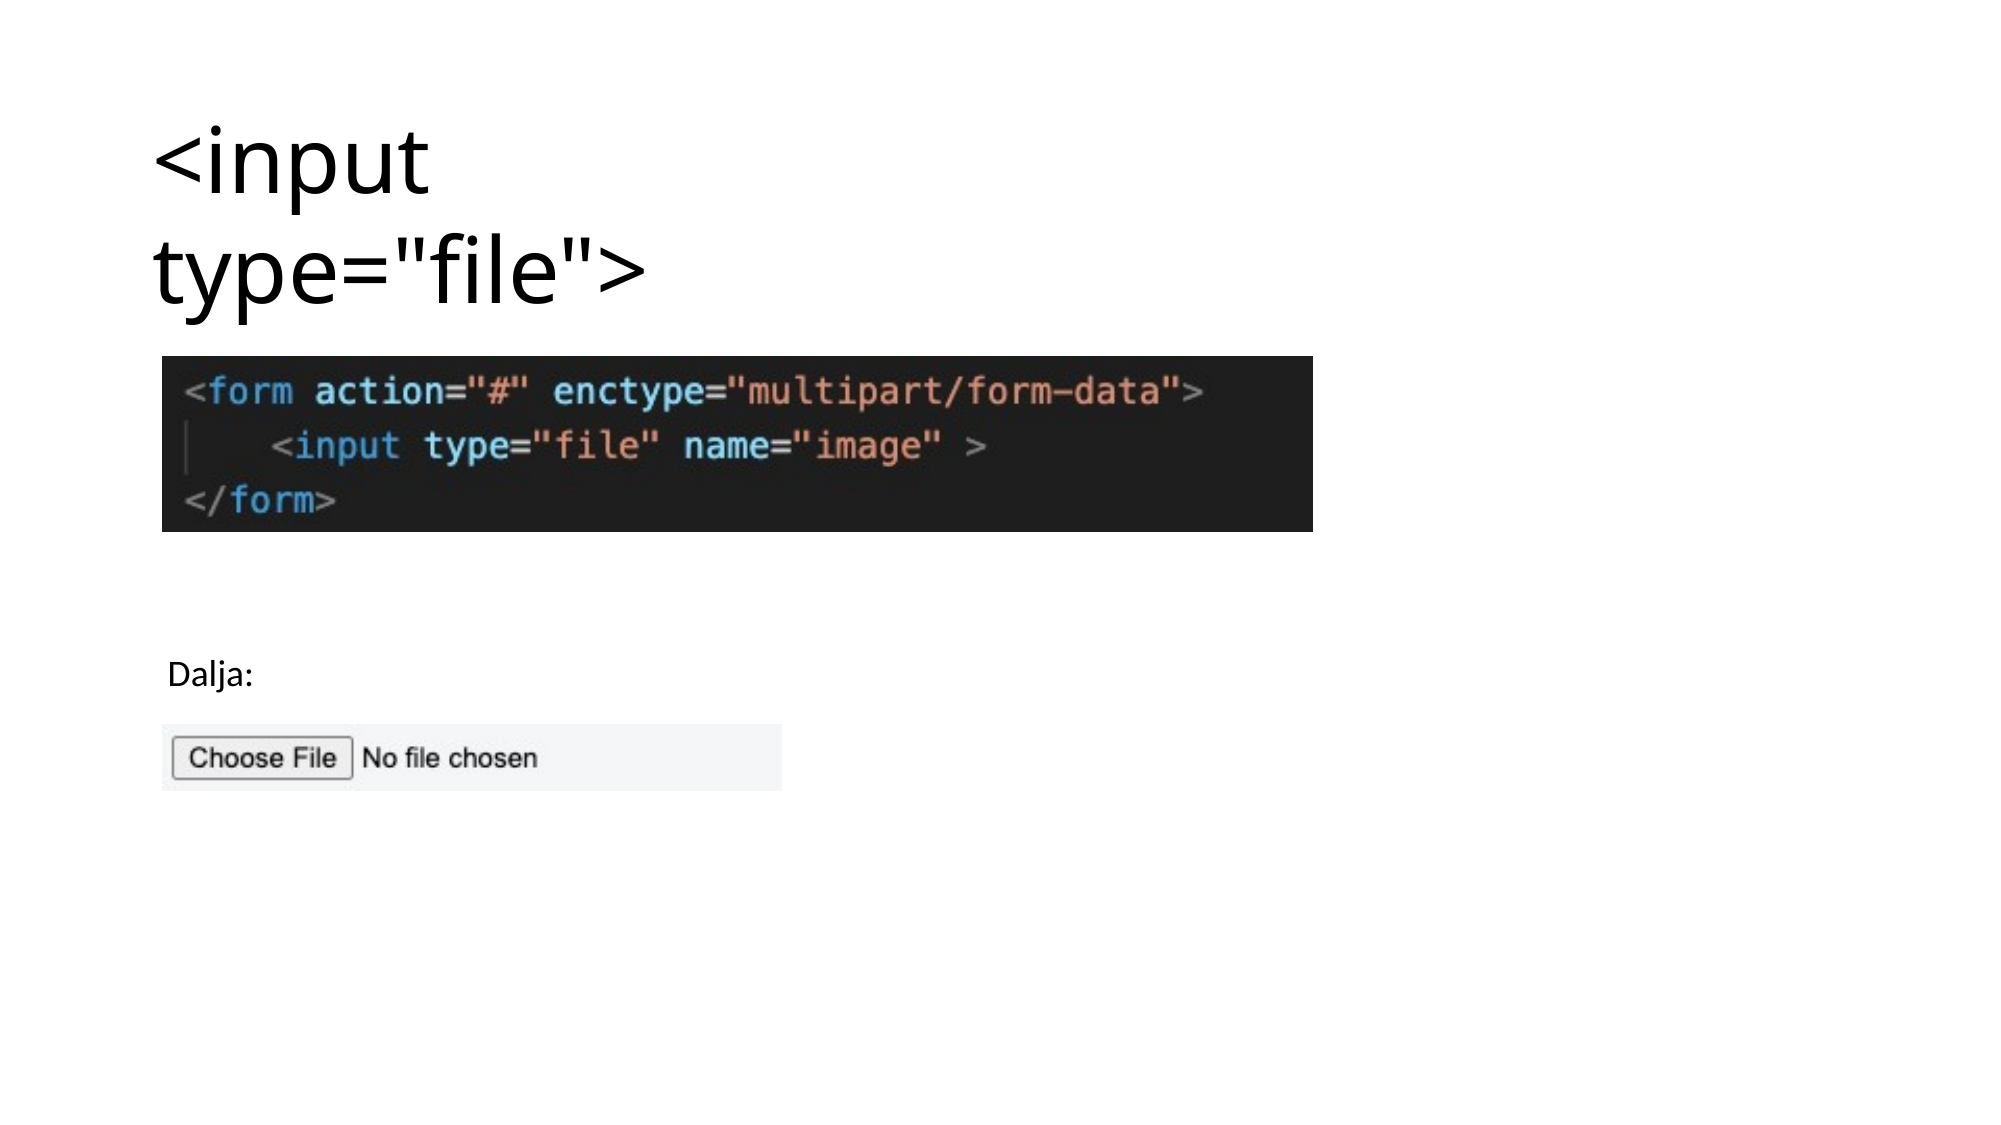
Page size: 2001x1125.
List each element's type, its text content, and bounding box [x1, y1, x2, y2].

text_box Dalja: [165, 646, 257, 694]
picture [162, 724, 782, 792]
title <input type="file"> [150, 100, 853, 323]
picture [162, 356, 1314, 533]
